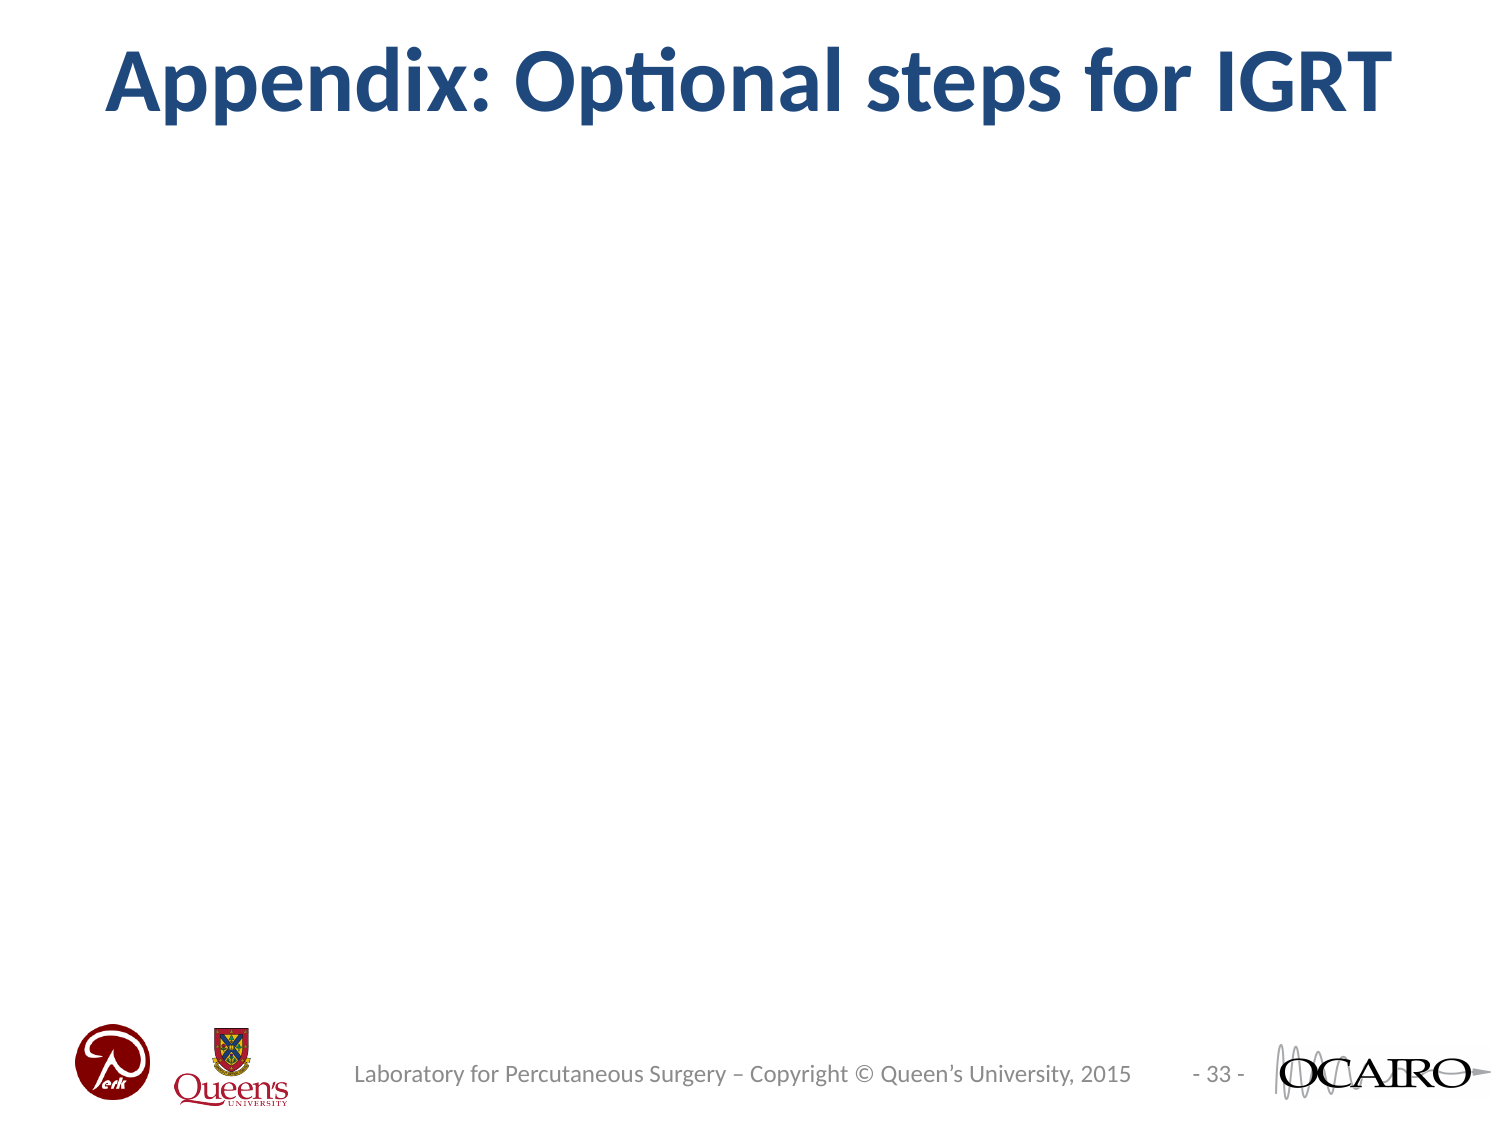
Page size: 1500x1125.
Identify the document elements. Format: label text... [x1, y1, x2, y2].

text_box Appendix: Optional steps for IGRT [0, 12, 1500, 163]
picture [174, 1028, 288, 1106]
picture [1275, 1044, 1491, 1100]
footer Laboratory for Percutaneous Surgery – Copyright © Queen’s University, 2015 [312, 1042, 1175, 1103]
picture [75, 1024, 150, 1100]
slide_number - 33 - [1175, 1042, 1263, 1103]
